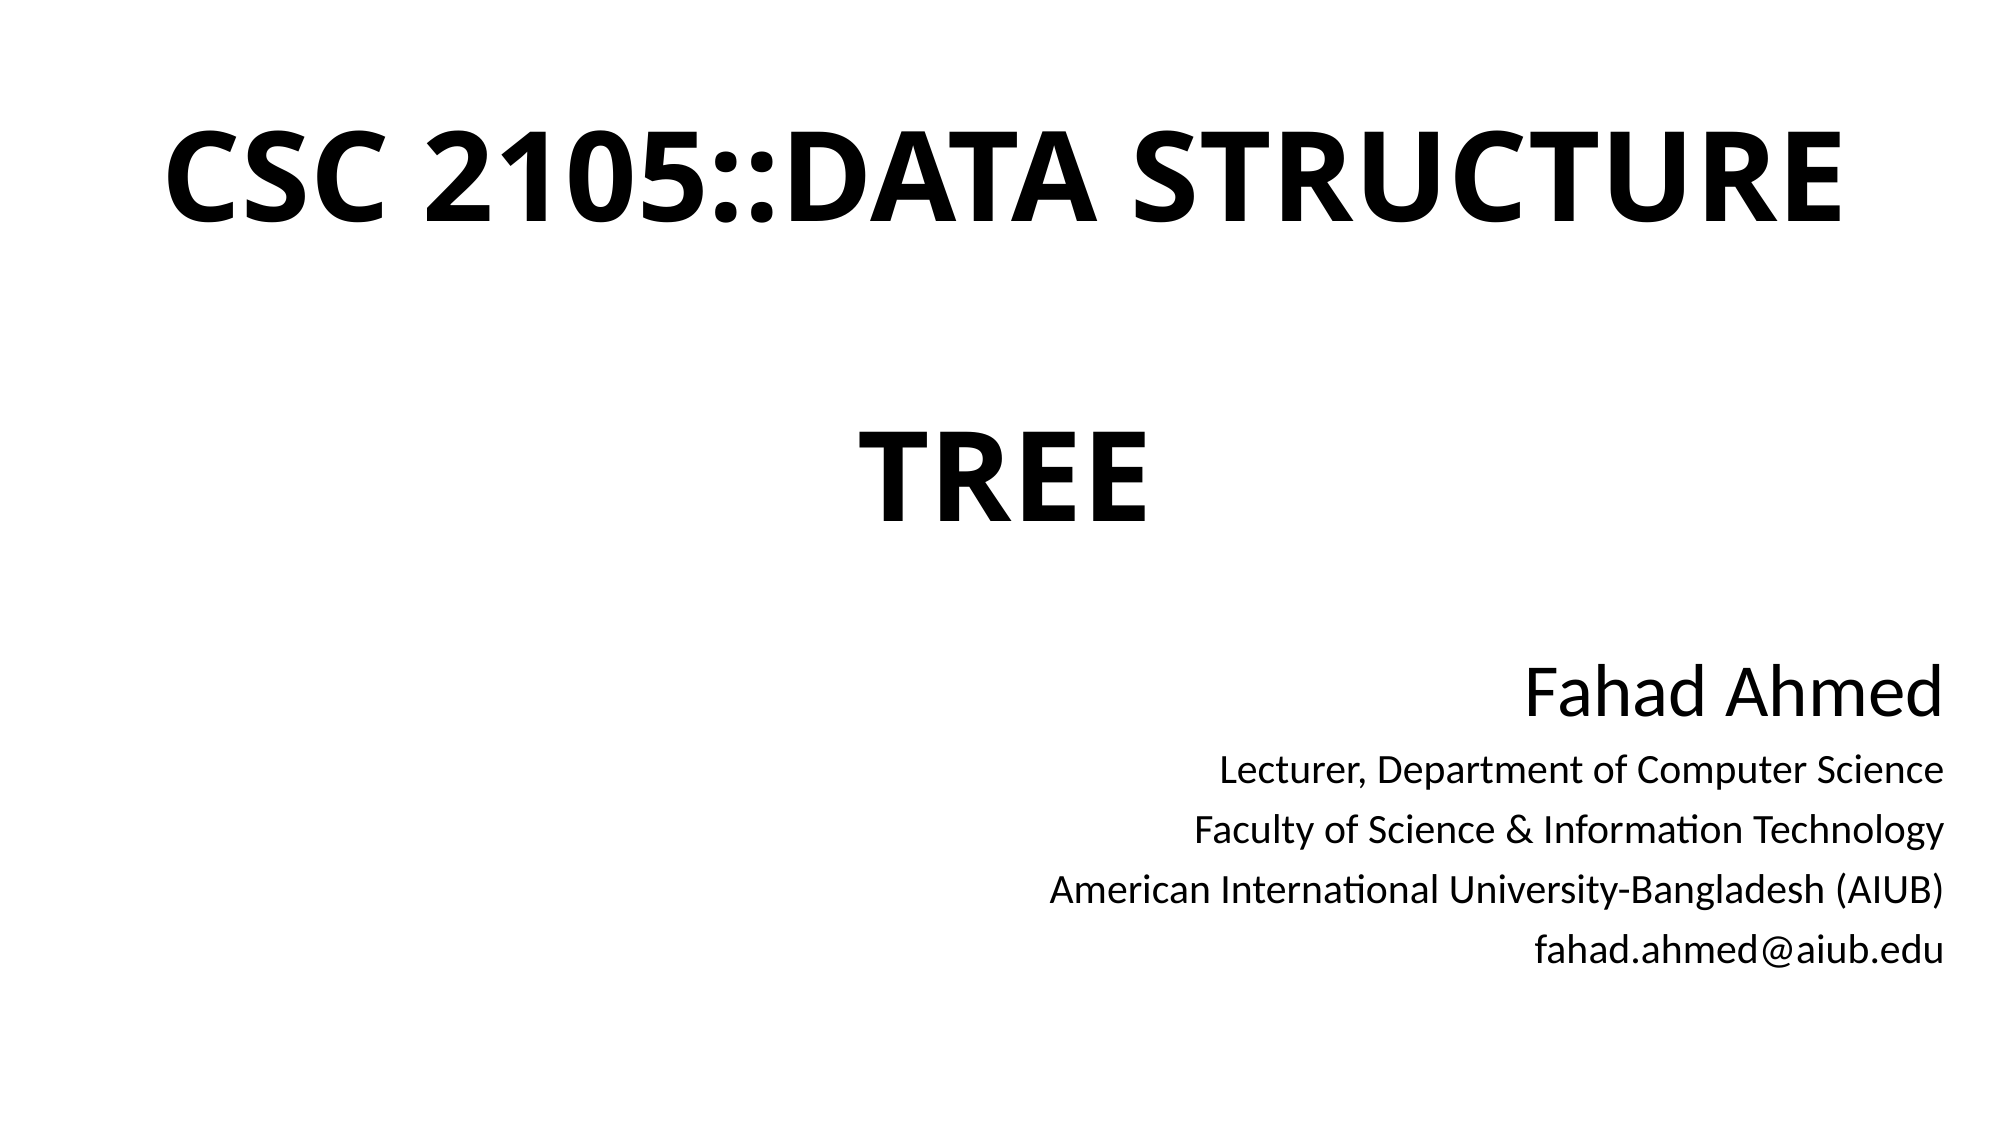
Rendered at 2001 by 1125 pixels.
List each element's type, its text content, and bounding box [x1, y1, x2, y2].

title CSC 2105::Data Structure Tree [50, 32, 1960, 611]
list Fahad Ahmed Lecturer, Department of Computer Science Faculty of Science & Information Technology American International University-Bangladesh (AIUB) fahad.ahmed@aiub.edu [50, 616, 1960, 1007]
